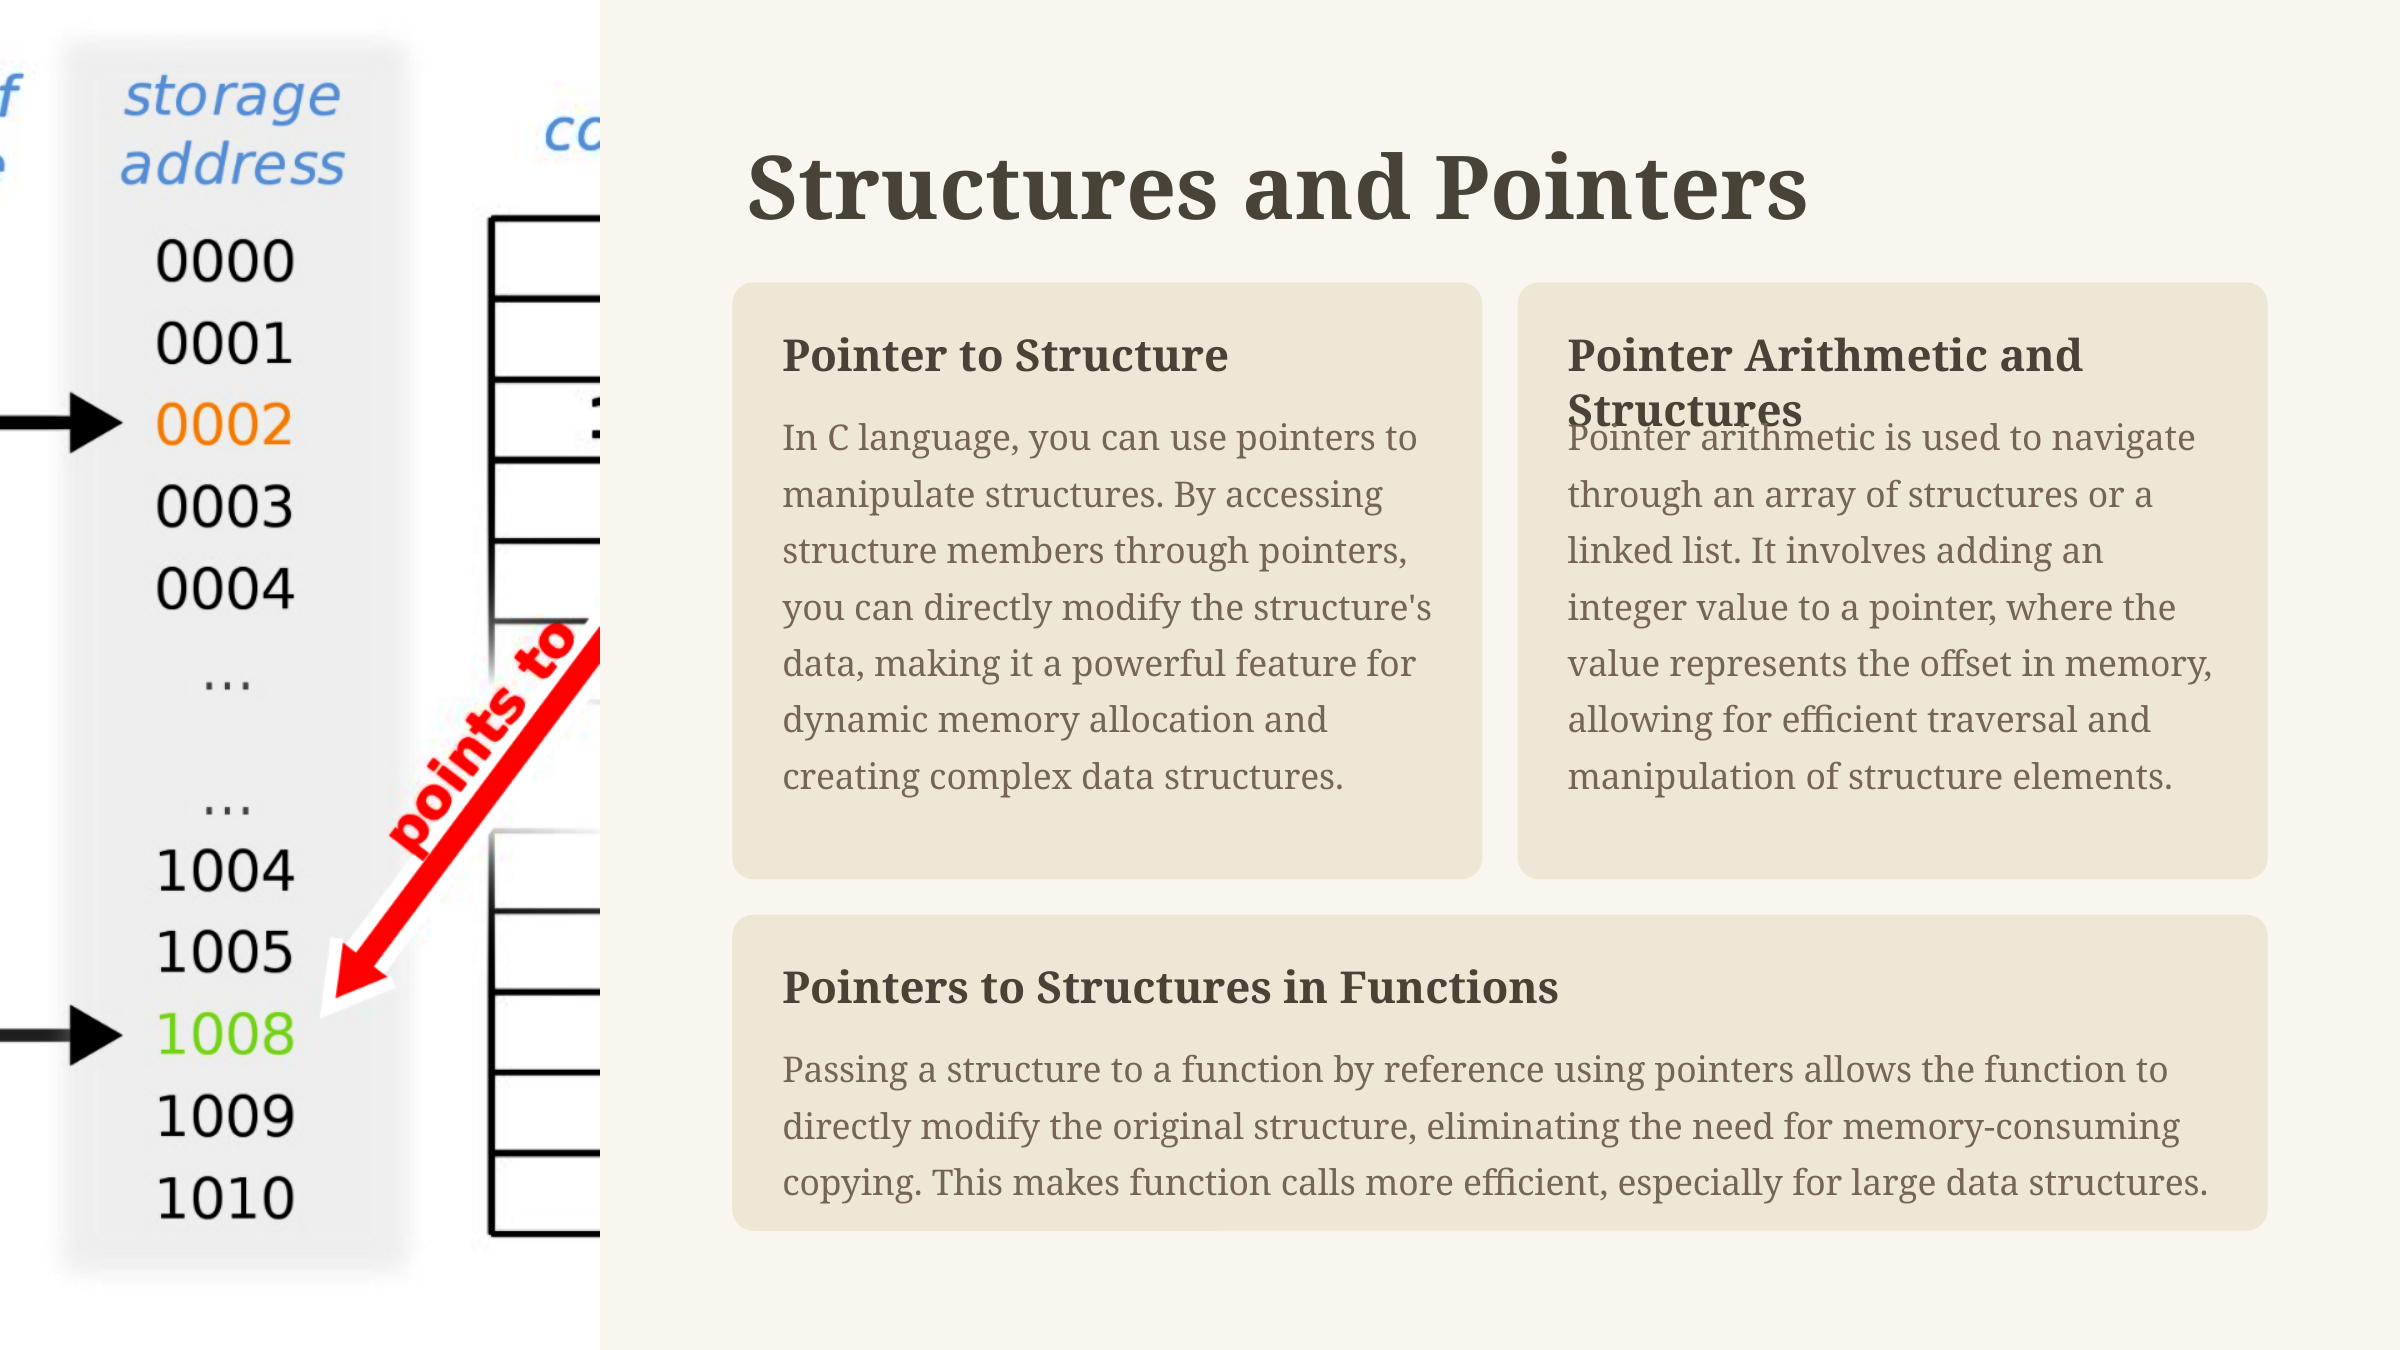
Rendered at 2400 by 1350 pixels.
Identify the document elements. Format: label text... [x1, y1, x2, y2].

text_box Pointers to Structures in Functions [767, 949, 1530, 1005]
text_box Passing a structure to a function by reference using pointers allows the function to directly modify the original structure, eliminating the need for memory-consuming copying. This makes function calls more efficient, especially for large data structures. [767, 1026, 2233, 1196]
text_box Pointer Arithmetic and Structures [1552, 317, 2233, 393]
text_box [600, 0, 2400, 1350]
text_box Structures and Pointers [732, 119, 1767, 230]
picture [0, 0, 600, 1350]
text_box Pointer to Structure [767, 317, 1209, 373]
text_box Pointer arithmetic is used to navigate through an array of structures or a linked list. It involves adding an integer value to a pointer, where the value represents the offset in memory, allowing for efficient traversal and manipulation of structure elements. [1552, 393, 2233, 789]
text_box [1517, 282, 2268, 880]
text_box [732, 914, 2268, 1231]
text_box [732, 282, 1483, 880]
text_box In C language, you can use pointers to manipulate structures. By accessing structure members through pointers, you can directly modify the structure's data, making it a powerful feature for dynamic memory allocation and creating complex data structures. [767, 393, 1448, 789]
